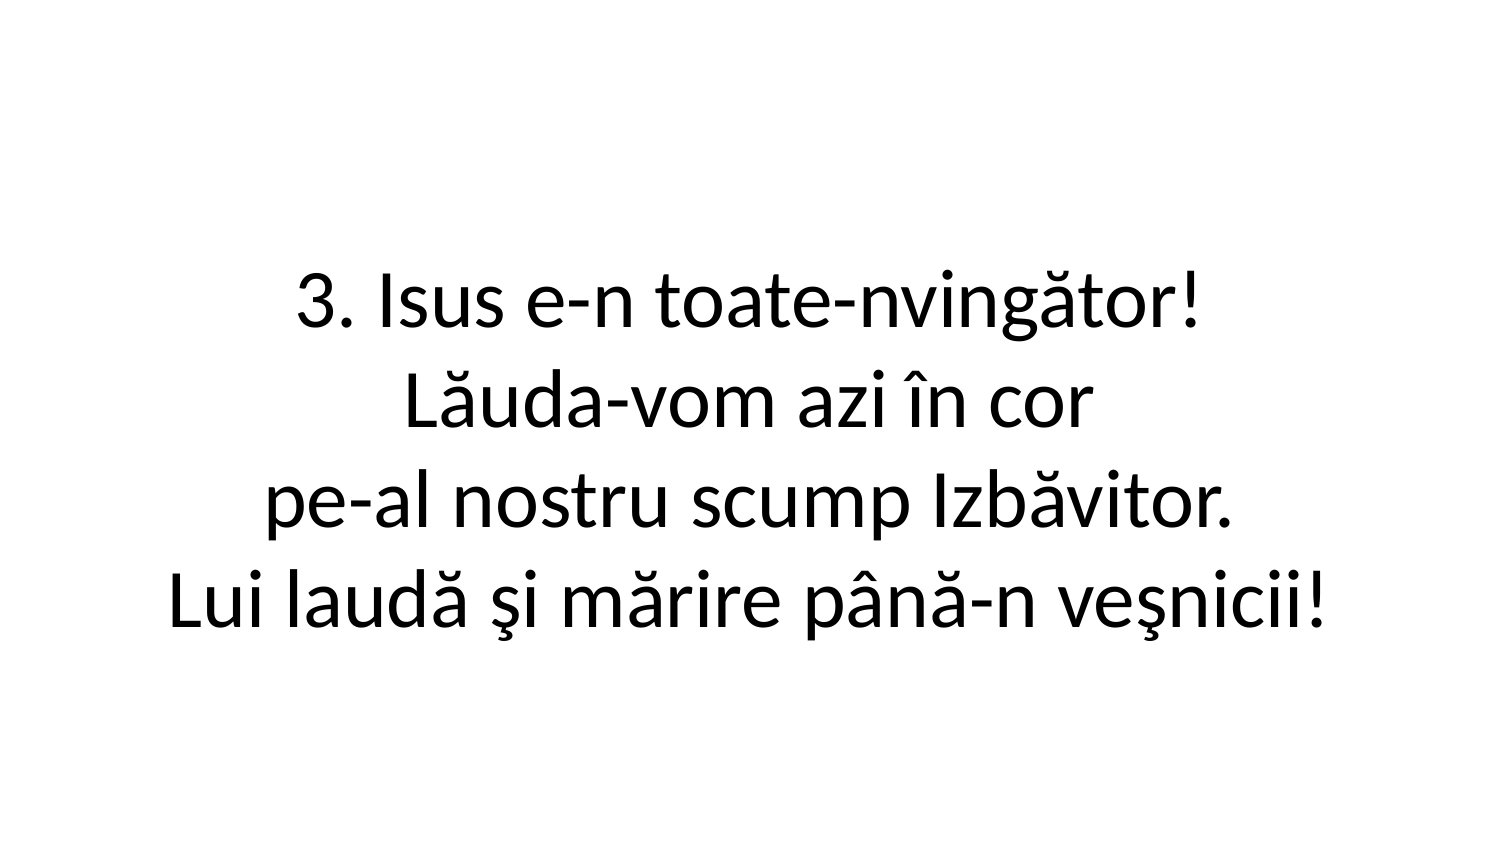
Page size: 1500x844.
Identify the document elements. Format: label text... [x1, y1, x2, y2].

text_box 3. Isus e-n toate-nvingător! Lăuda-vom azi în cor pe-al nostru scump Izbăvitor. Lui laudă şi mărire până-n veşnicii! [153, 192, 1347, 652]
